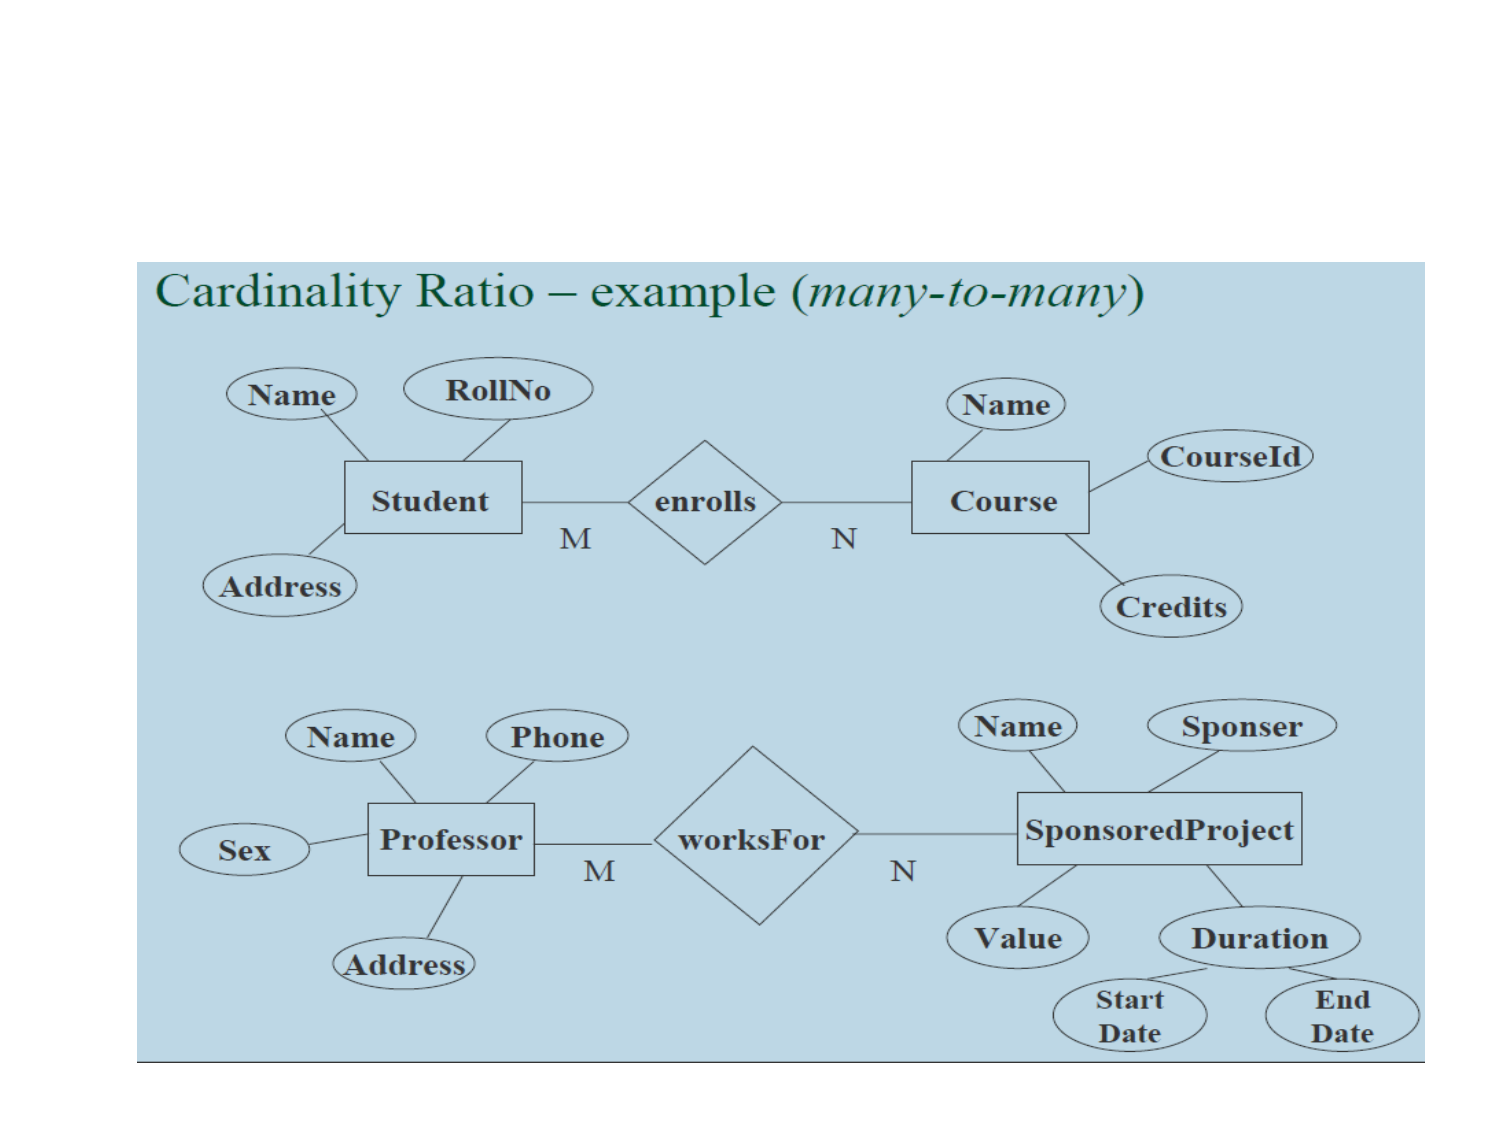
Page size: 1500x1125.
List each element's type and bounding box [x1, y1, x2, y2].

list [137, 262, 1426, 1063]
